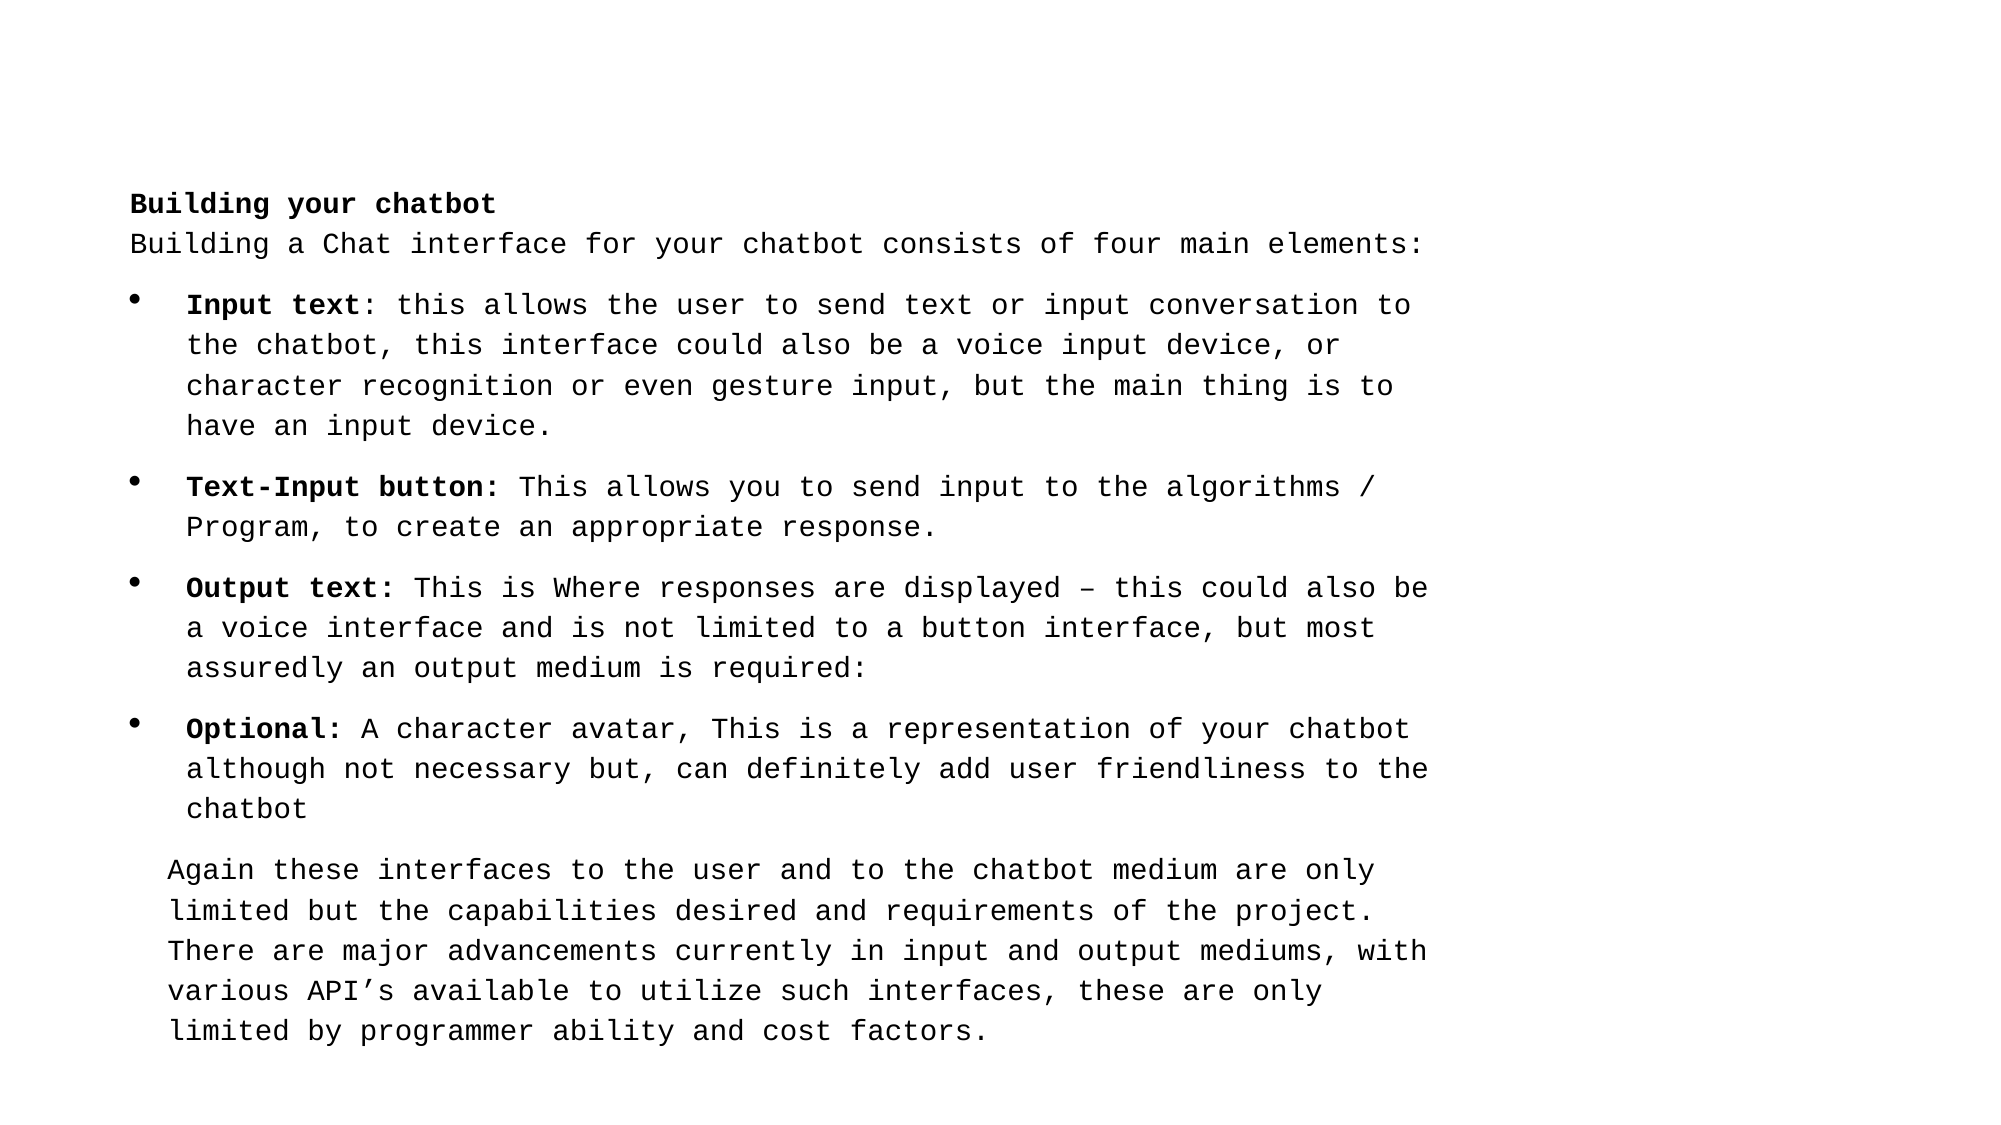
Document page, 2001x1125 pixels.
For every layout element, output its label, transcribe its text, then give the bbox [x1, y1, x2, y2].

text_box Building your chatbot Building a Chat interface for your chatbot consists of four main elements: Input text: this allows the user to send text or input conversation to the chatbot, this interface could also be a voice input device, or character recognition or even gesture input, but the main thing is to have an input device. Text-Input button: This allows you to send input to the algorithms / Program, to create an appropriate response. Output text: This is Where responses are displayed – this could also be a voice interface and is not limited to a button interface, but most assuredly an output medium is required: Optional: A character avatar, This is a representation of your chatbot although not necessary but, can definitely add user friendliness to the chatbot Again these interfaces to the user and to the chatbot medium are only limited but the capabilities desired and requirements of the project. There are major advancements currently in input and output mediums, with various API’s available to utilize such interfaces, these are only limited by programmer ability and cost factors. [115, 174, 1474, 1054]
